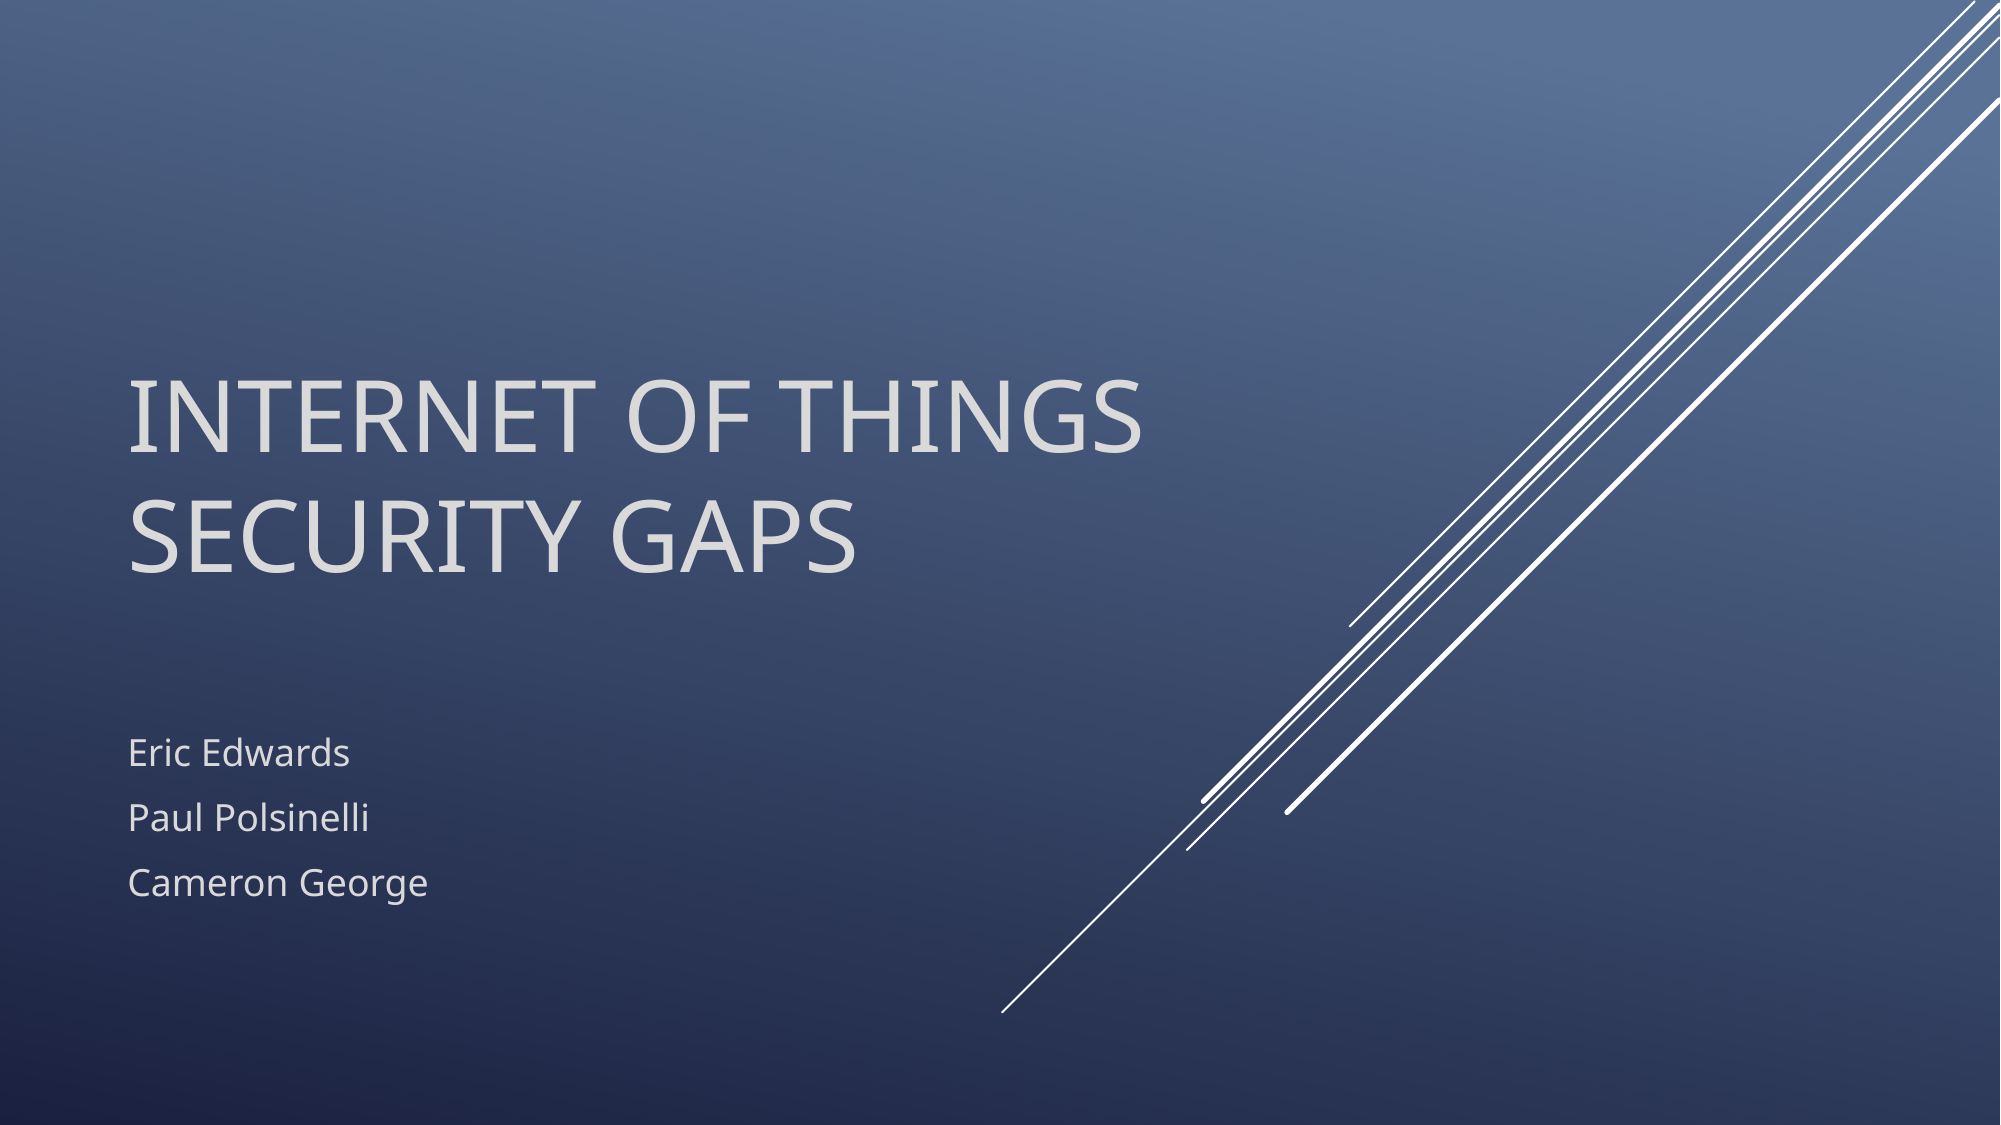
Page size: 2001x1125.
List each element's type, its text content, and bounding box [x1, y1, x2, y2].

title Internet of things Security gaps [112, 112, 1425, 600]
subtitle Eric Edwards Paul Polsinelli Cameron George [112, 721, 1163, 1041]
